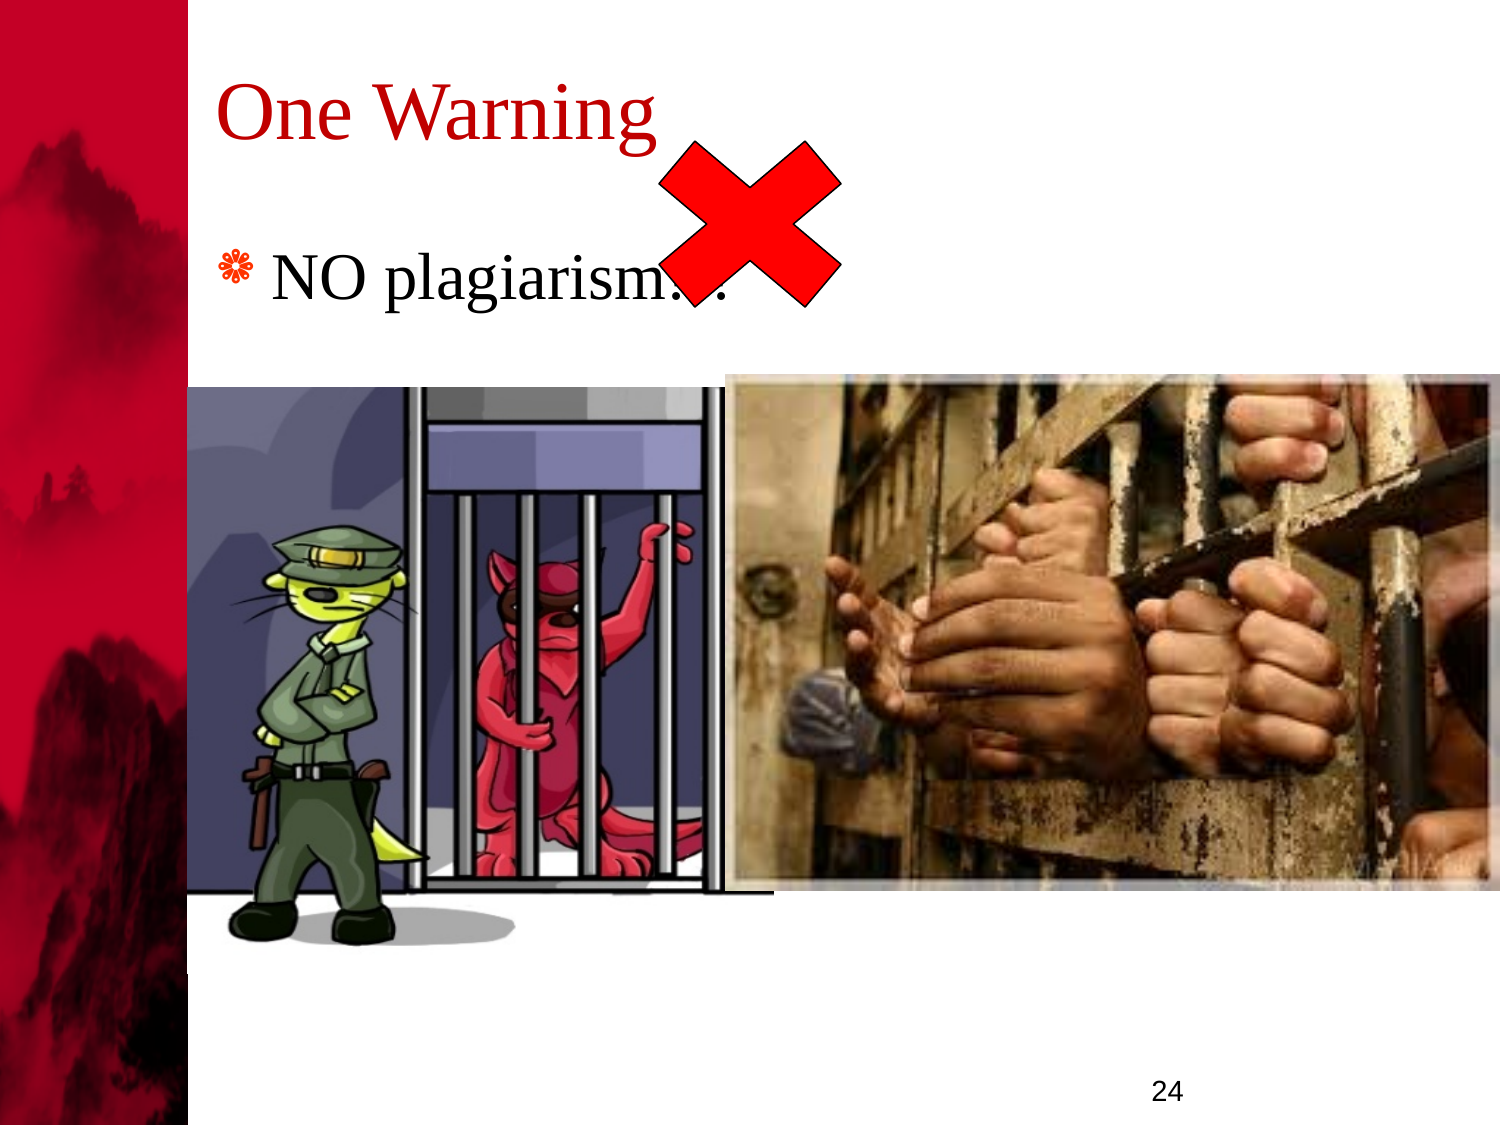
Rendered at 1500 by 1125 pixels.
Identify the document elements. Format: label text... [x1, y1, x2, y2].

text_box [658, 141, 842, 308]
picture [0, 0, 1500, 1125]
list NO plagiarism!!! [199, 899, 1488, 1088]
list NO plagiarism!!! [199, 224, 1488, 385]
title One Warning [199, 12, 1485, 201]
slide_number 24 [1136, 1065, 1487, 1125]
